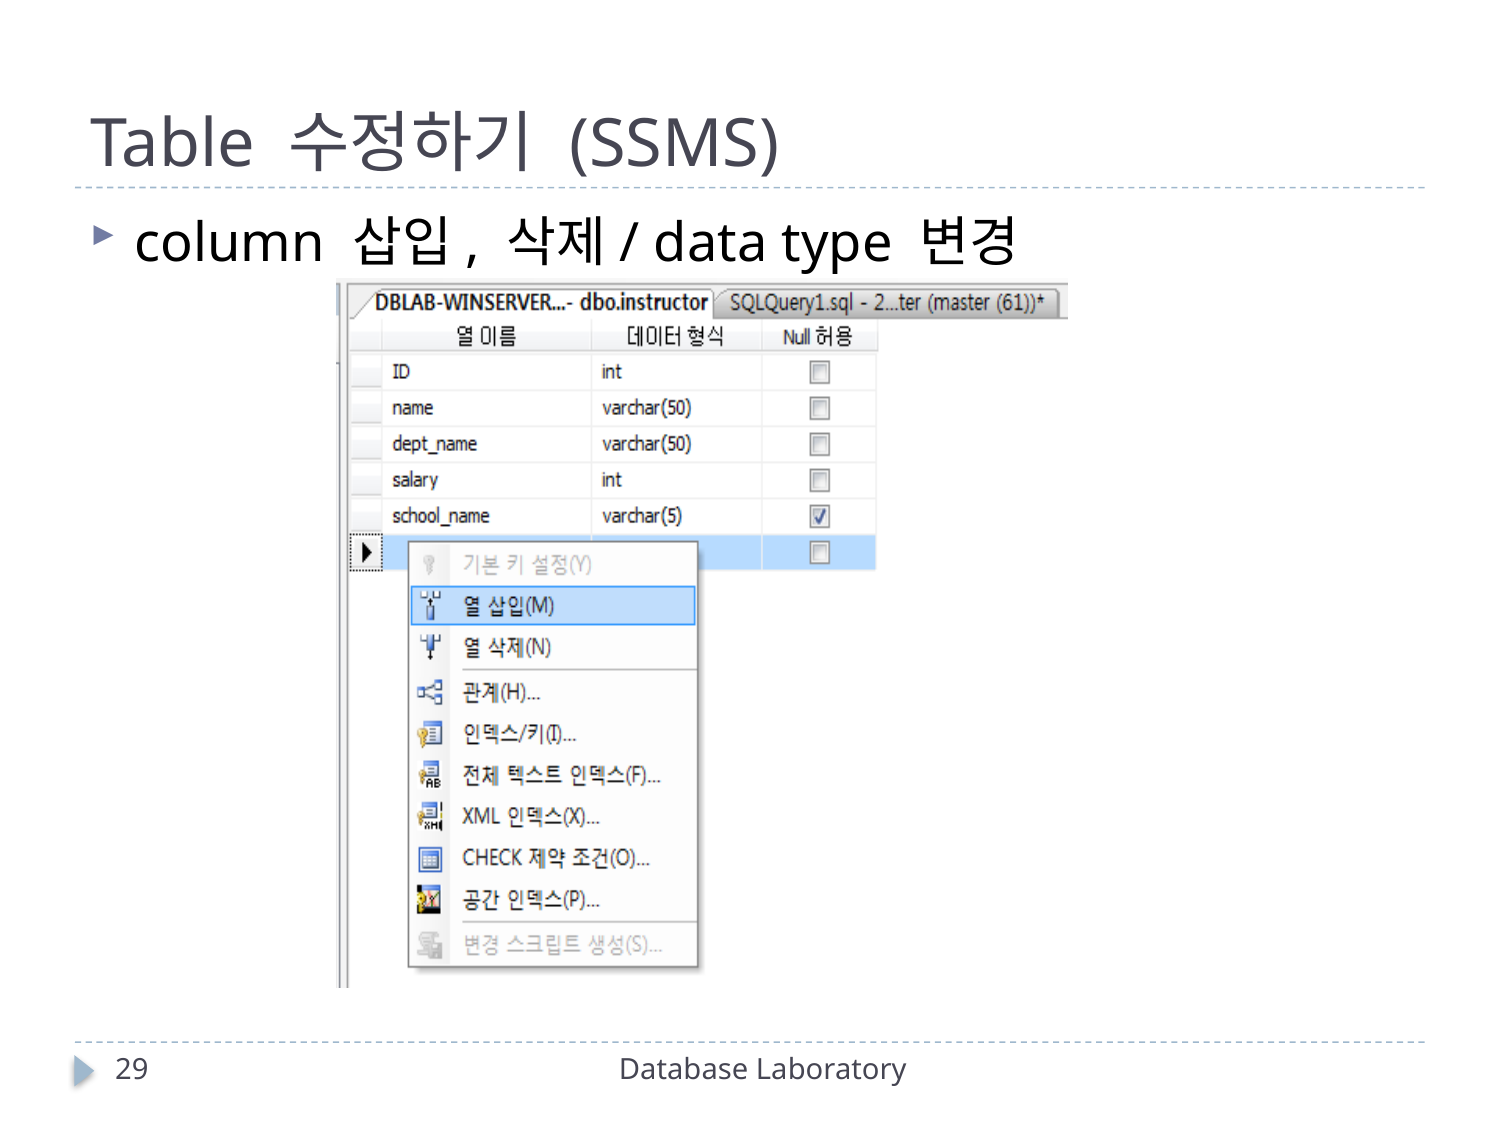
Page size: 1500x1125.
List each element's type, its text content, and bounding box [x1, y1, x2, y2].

footer Database Laboratory [475, 1042, 1051, 1103]
title Table 수정하기 (SSMS) [74, 24, 1426, 188]
slide_number 29 [100, 1042, 426, 1103]
picture [336, 278, 1069, 988]
list column 삽입, 삭제/ data type 변경 [74, 199, 1426, 1011]
